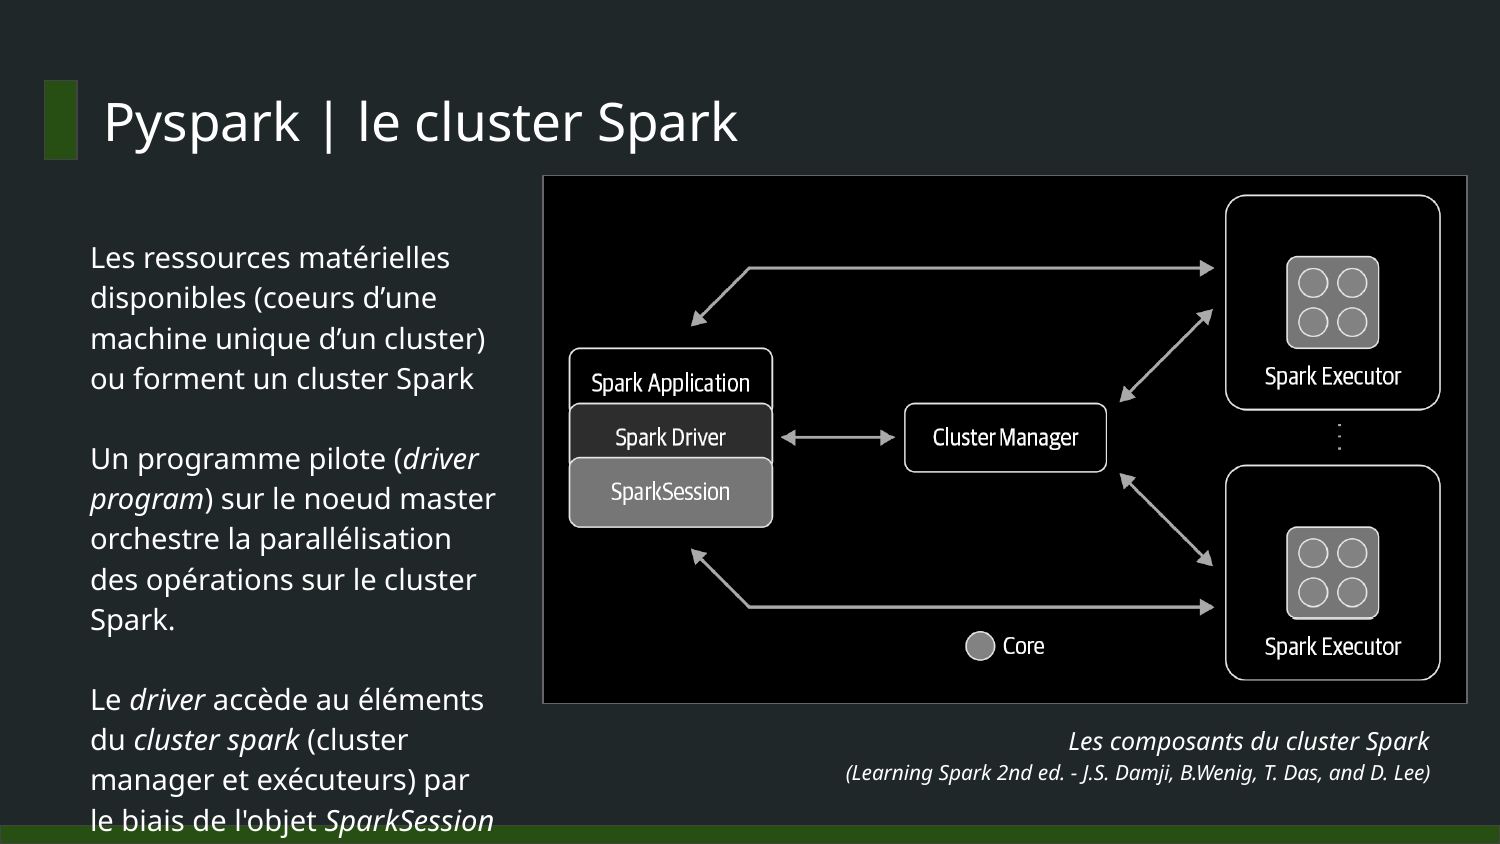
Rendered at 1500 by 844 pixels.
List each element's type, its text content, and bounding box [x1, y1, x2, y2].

text_box Les composants du cluster Spark (Learning Spark 2nd ed. - J.S. Damji, B.Wenig, T. Das, and D. Lee) [705, 712, 1446, 800]
text_box Les ressources matérielles disponibles (coeurs d’une machine unique d’un cluster) ou forment un cluster Spark Un programme pilote (driver program) sur le noeud master orchestre la parallélisation des opérations sur le cluster Spark. Le driver accède au éléments du cluster spark (cluster manager et exécuteurs) par le biais de l'objet SparkSession [0, 219, 516, 844]
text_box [542, 175, 1468, 704]
text_box [44, 80, 78, 160]
title Pyspark | le cluster Spark [88, 72, 1449, 167]
text_box [516, 825, 1500, 844]
